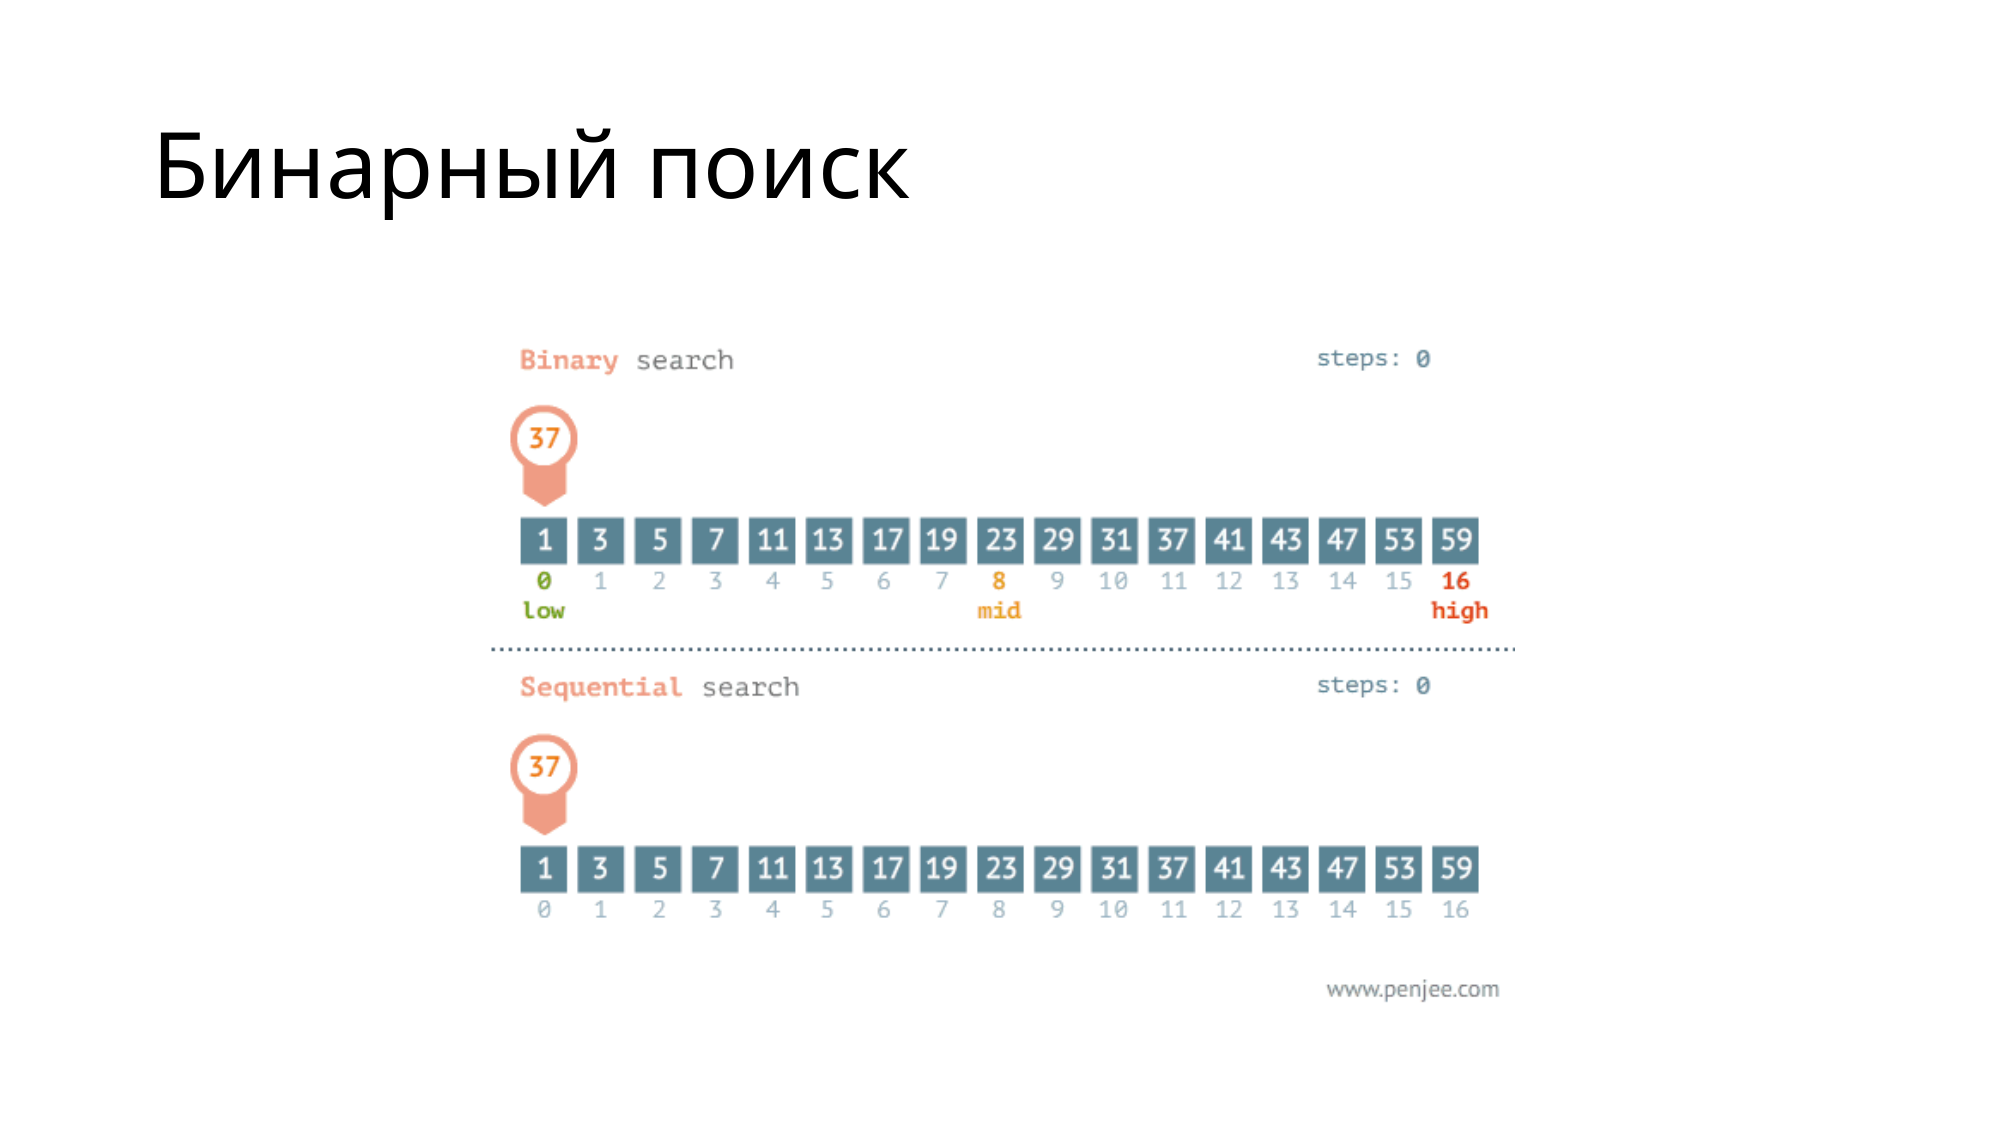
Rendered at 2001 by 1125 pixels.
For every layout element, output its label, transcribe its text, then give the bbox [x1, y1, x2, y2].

picture [484, 328, 1515, 1016]
title Бинарный поиск [137, 59, 1863, 278]
